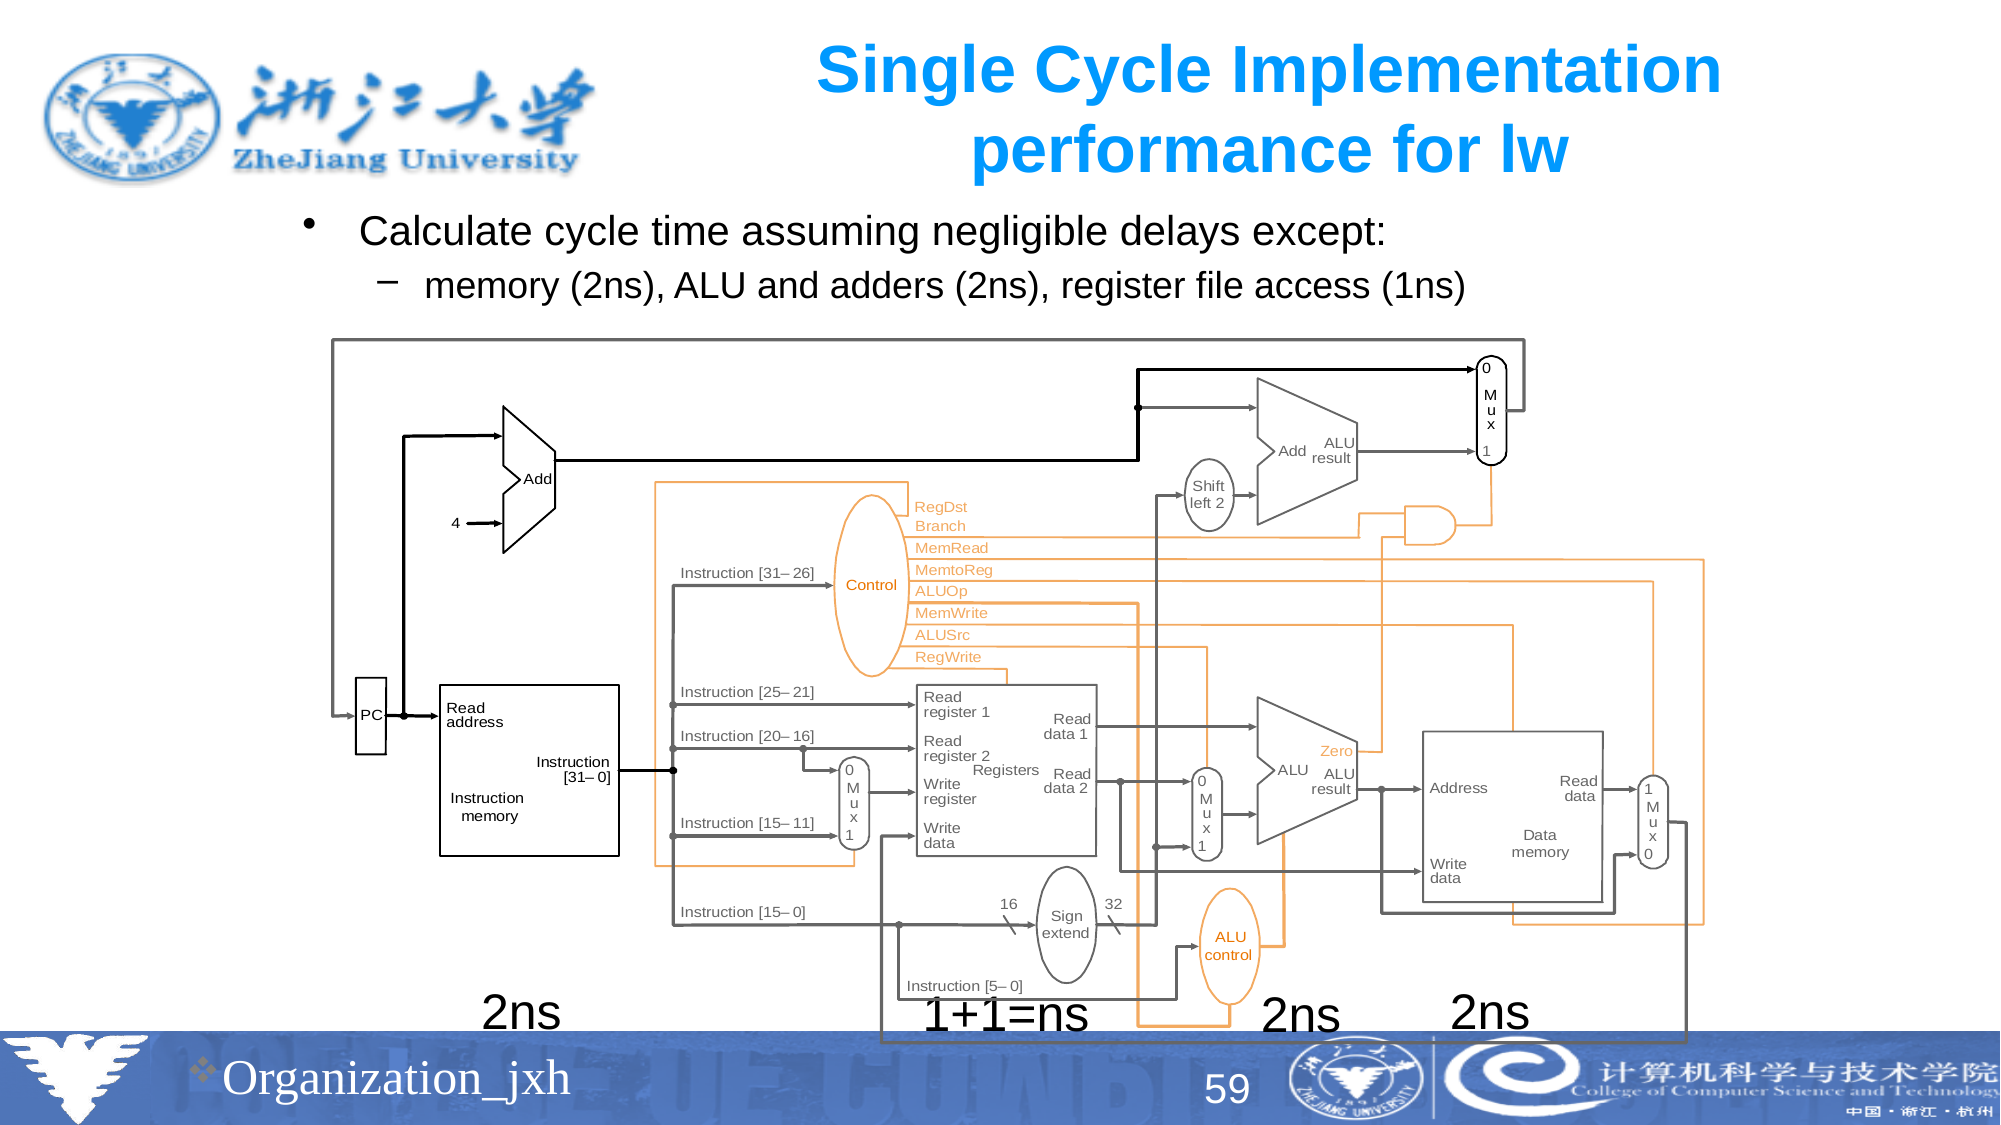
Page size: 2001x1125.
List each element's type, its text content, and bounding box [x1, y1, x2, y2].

title Single Cycle Implementation performance for lw [624, 13, 1916, 200]
list Calculate cycle time assuming negligible delays except: memory (2ns), ALU and adders (2ns), register file access (1ns) [287, 196, 1751, 950]
picture [0, 337, 2000, 1125]
picture [31, 46, 604, 188]
